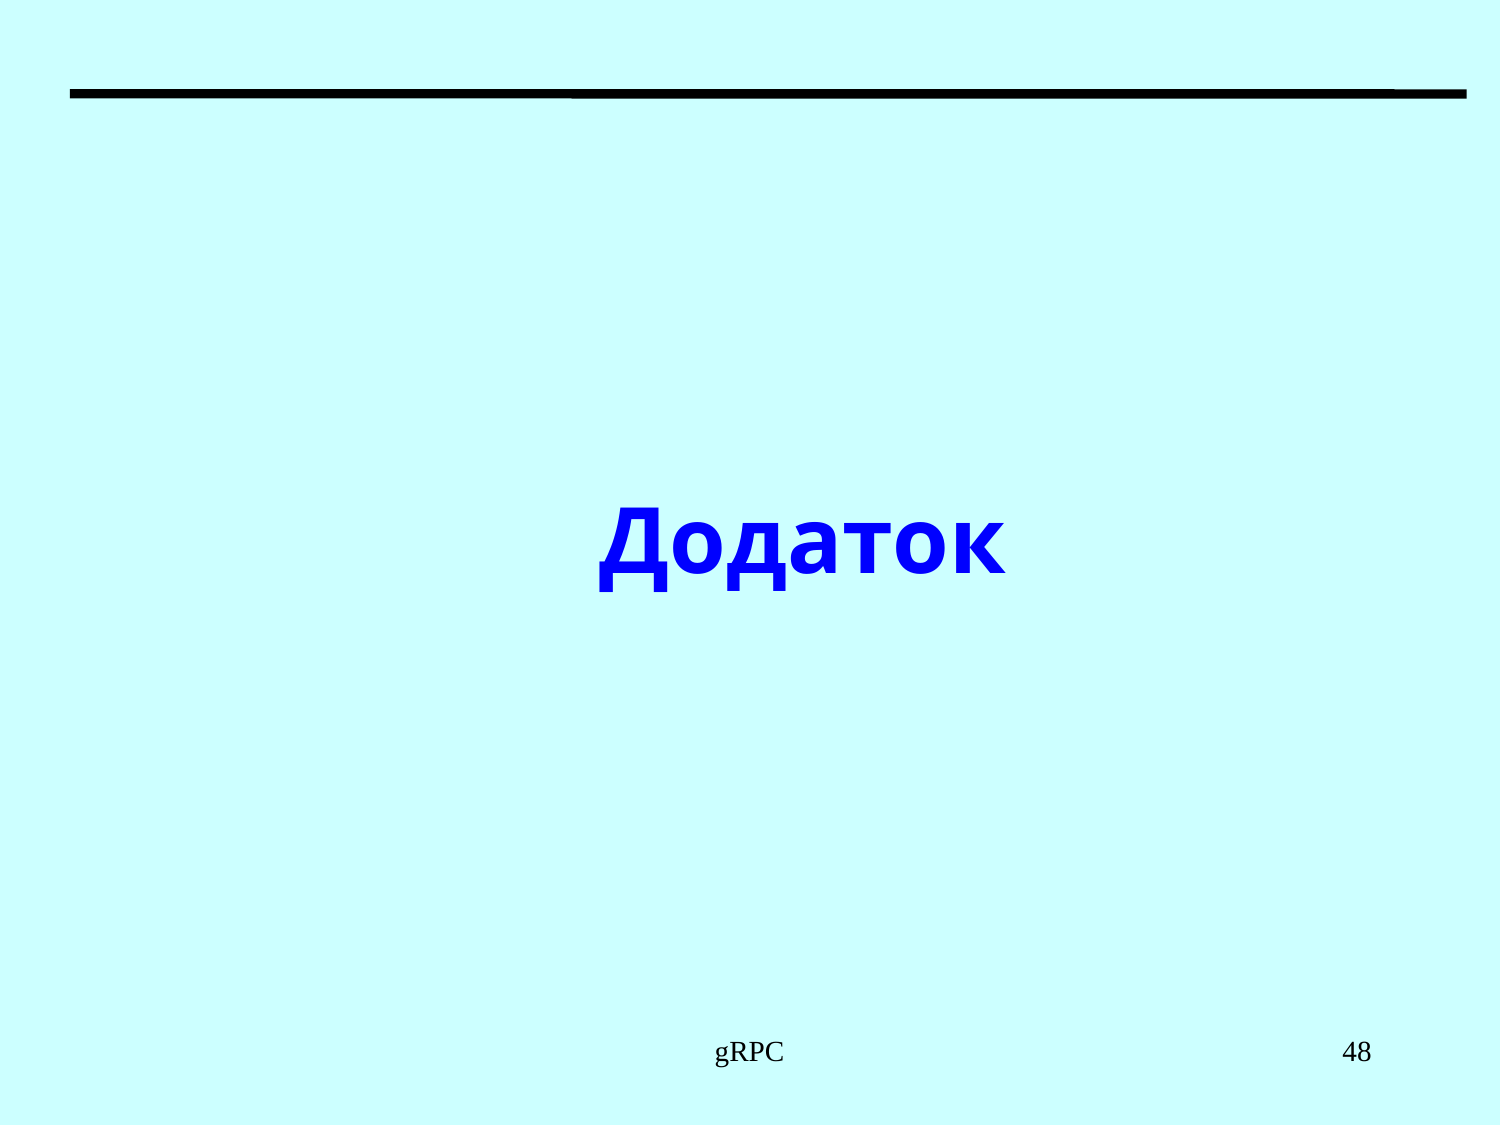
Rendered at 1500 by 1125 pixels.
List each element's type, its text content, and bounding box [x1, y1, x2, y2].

text_box Додаток [53, 497, 1500, 604]
text_box gRPC [512, 1025, 987, 1100]
text_box 48 [1074, 1025, 1387, 1100]
